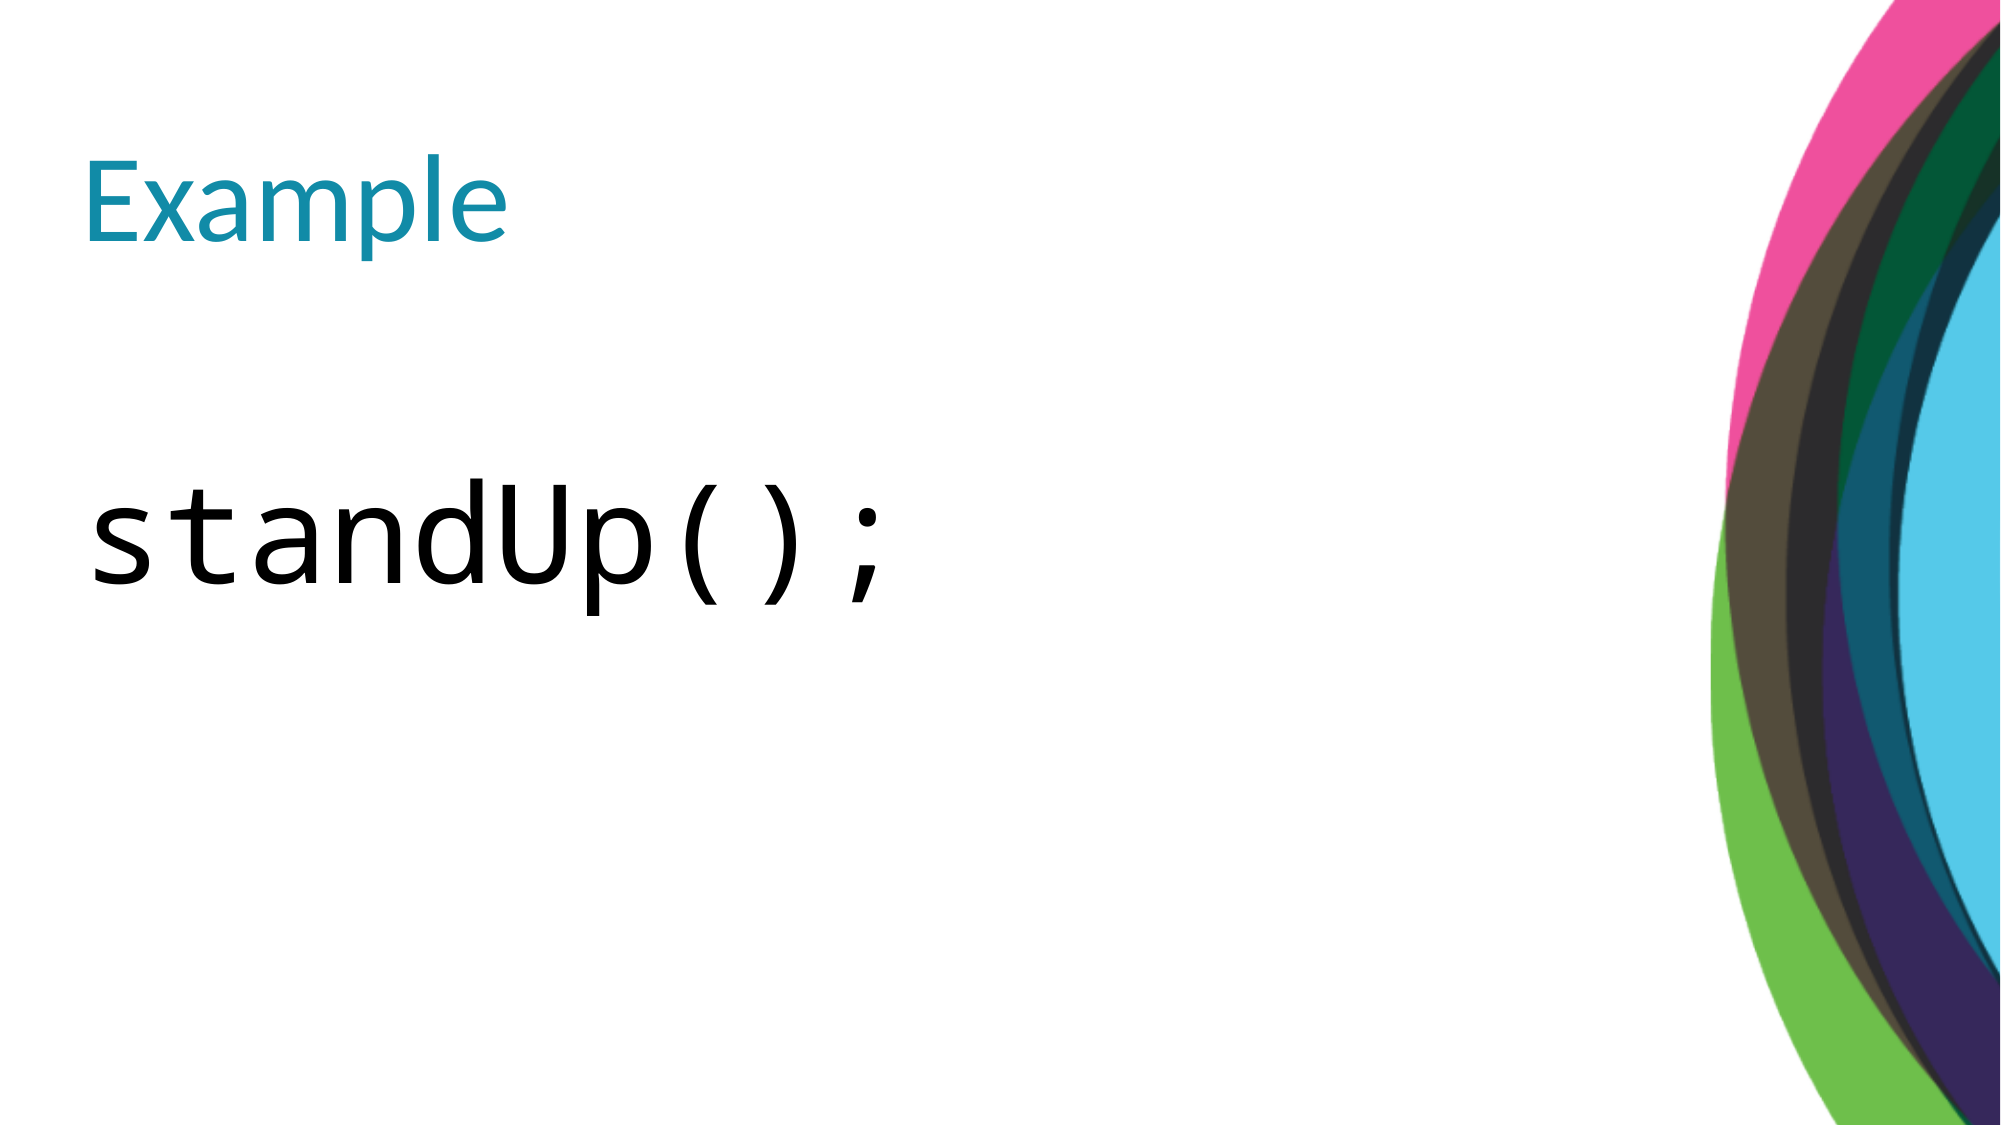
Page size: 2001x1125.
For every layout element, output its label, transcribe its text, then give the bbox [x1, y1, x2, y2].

list standUp(); [66, 441, 1650, 1065]
text_box Example [66, 109, 813, 275]
picture [1711, 0, 2001, 1125]
